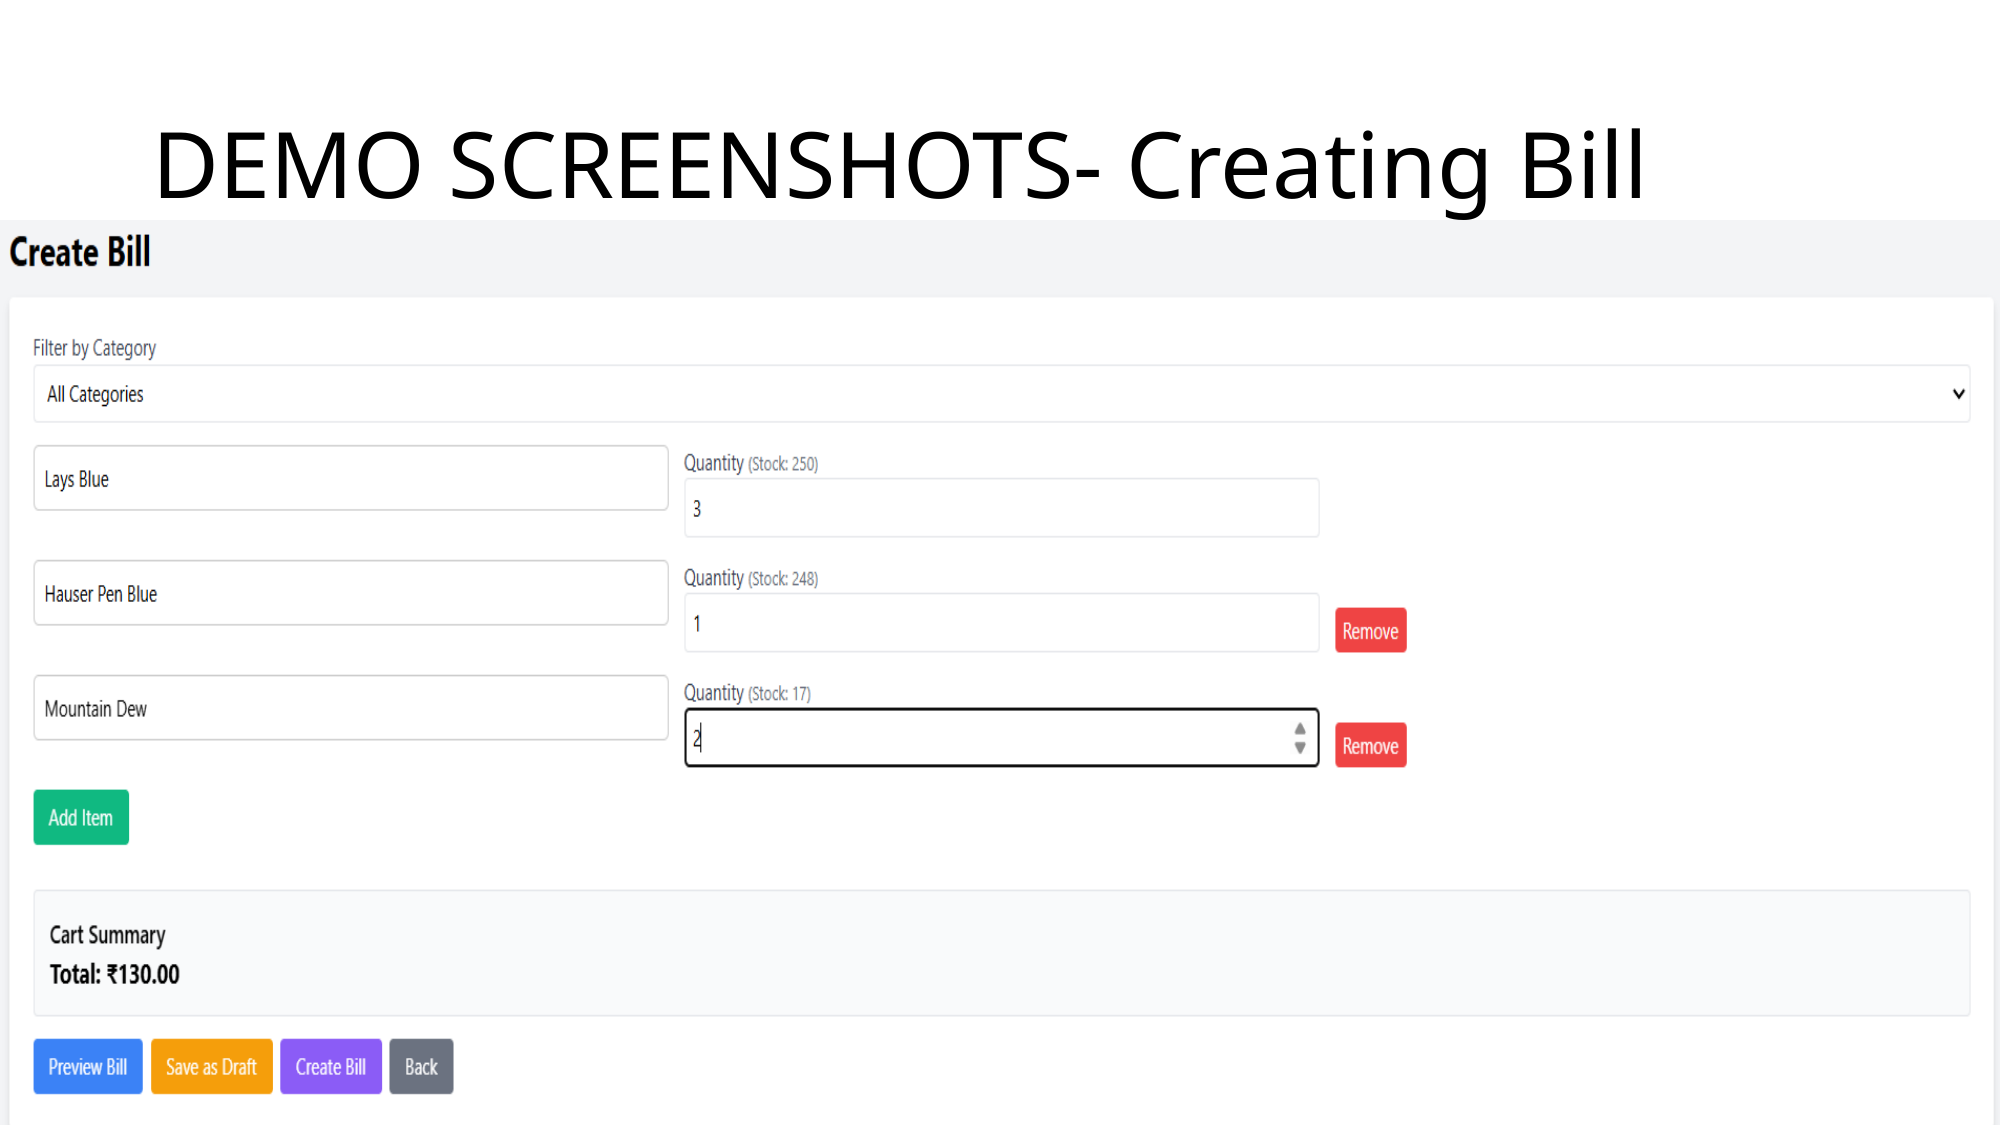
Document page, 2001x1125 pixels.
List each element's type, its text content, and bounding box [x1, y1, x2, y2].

title DEMO SCREENSHOTS- Creating Bill [137, 59, 1863, 220]
picture [0, 220, 2000, 1125]
